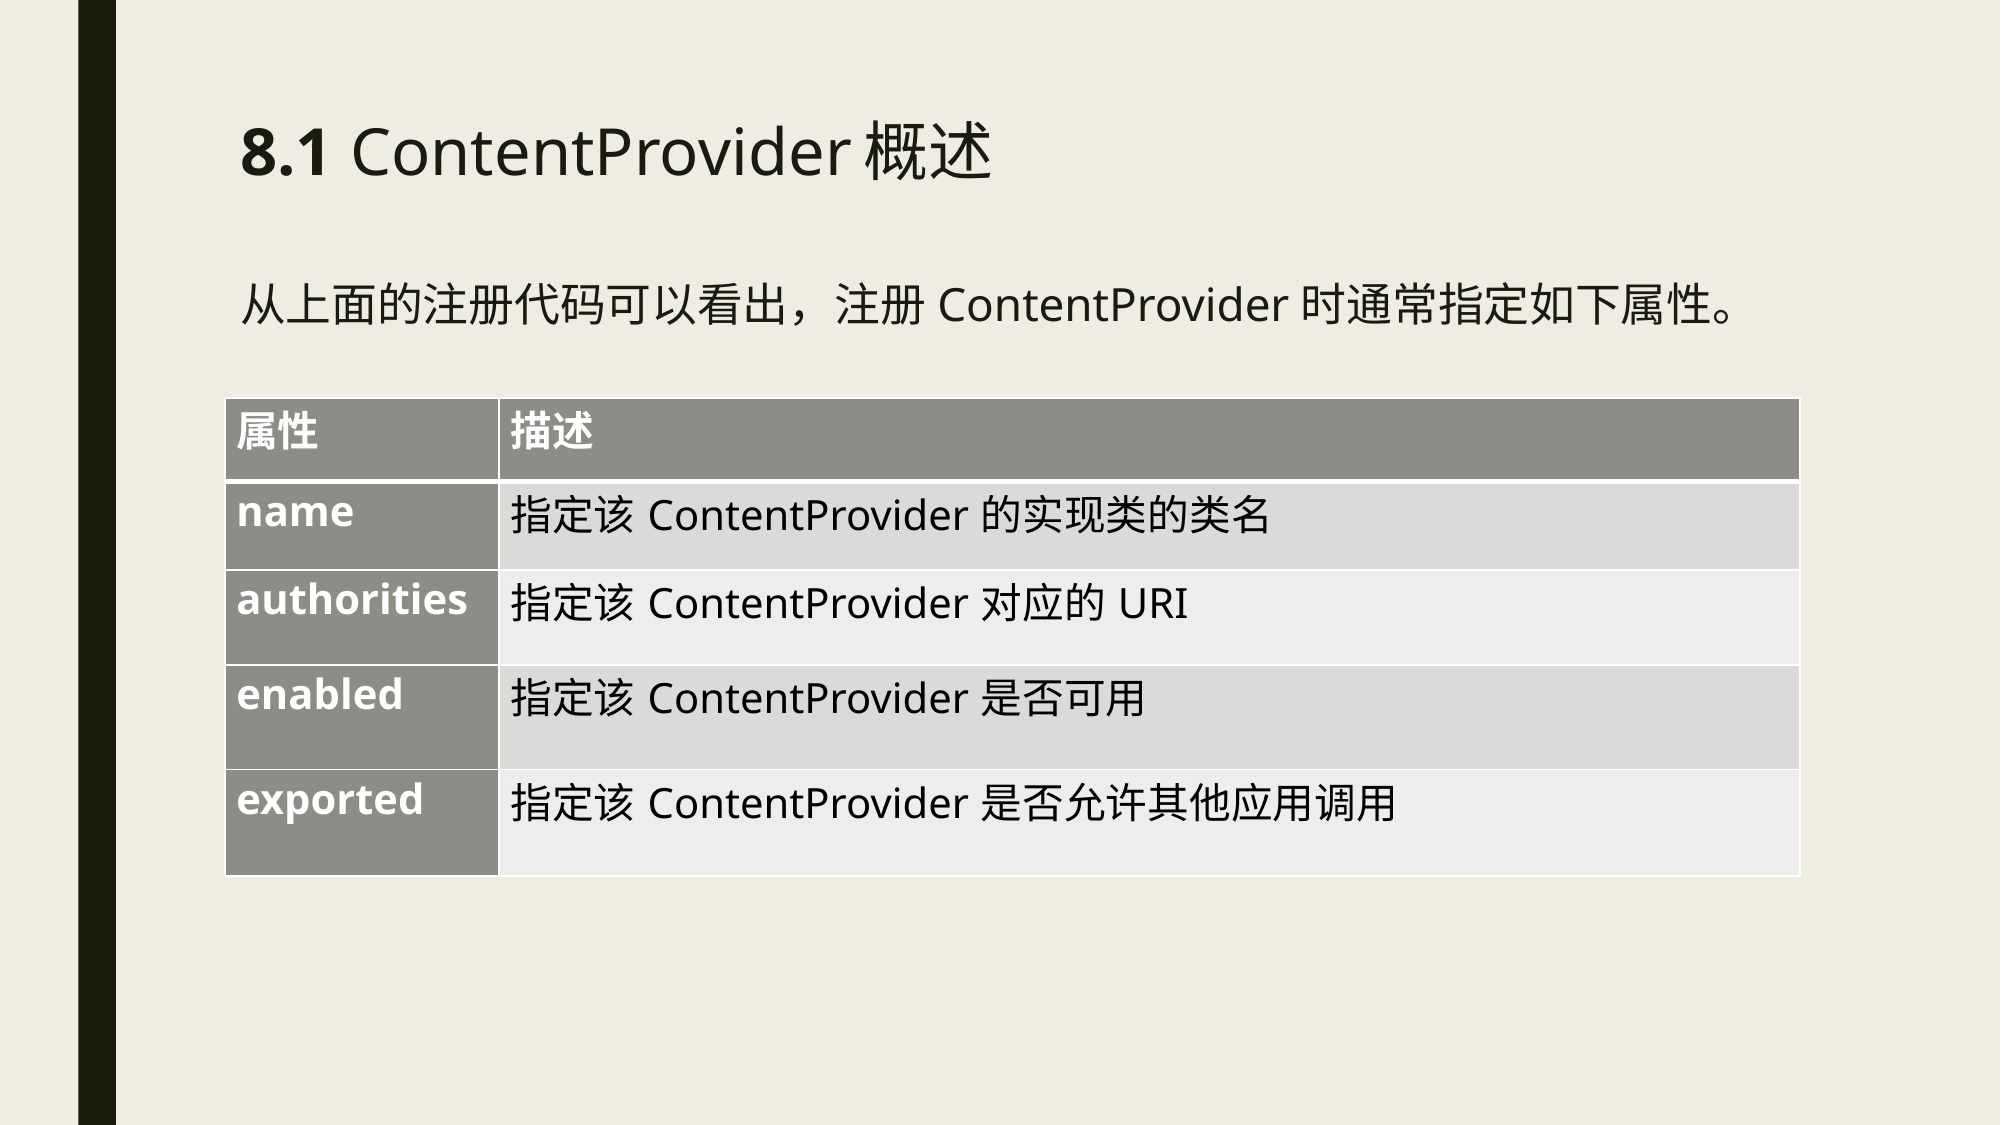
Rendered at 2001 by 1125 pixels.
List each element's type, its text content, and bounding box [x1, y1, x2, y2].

table_cell 指定该ContentProvider对应的URI [500, 571, 1799, 664]
table_header 描述 [500, 399, 1799, 479]
table_cell authorities [226, 571, 498, 664]
title 8.1 ContentProvider概述 [225, 112, 1800, 269]
table_cell 指定该ContentProvider是否允许其他应用调用 [500, 770, 1799, 875]
table_cell 指定该ContentProvider是否可用 [500, 666, 1799, 769]
table_cell 指定该ContentProvider的实现类的类名 [500, 484, 1799, 569]
list 从上面的注册代码可以看出，注册ContentProvider时通常指定如下属性。 [225, 272, 1800, 386]
table_cell name [226, 484, 498, 569]
table_header 属性 [226, 399, 498, 479]
table_cell enabled [226, 666, 498, 769]
table_cell exported [226, 770, 498, 875]
